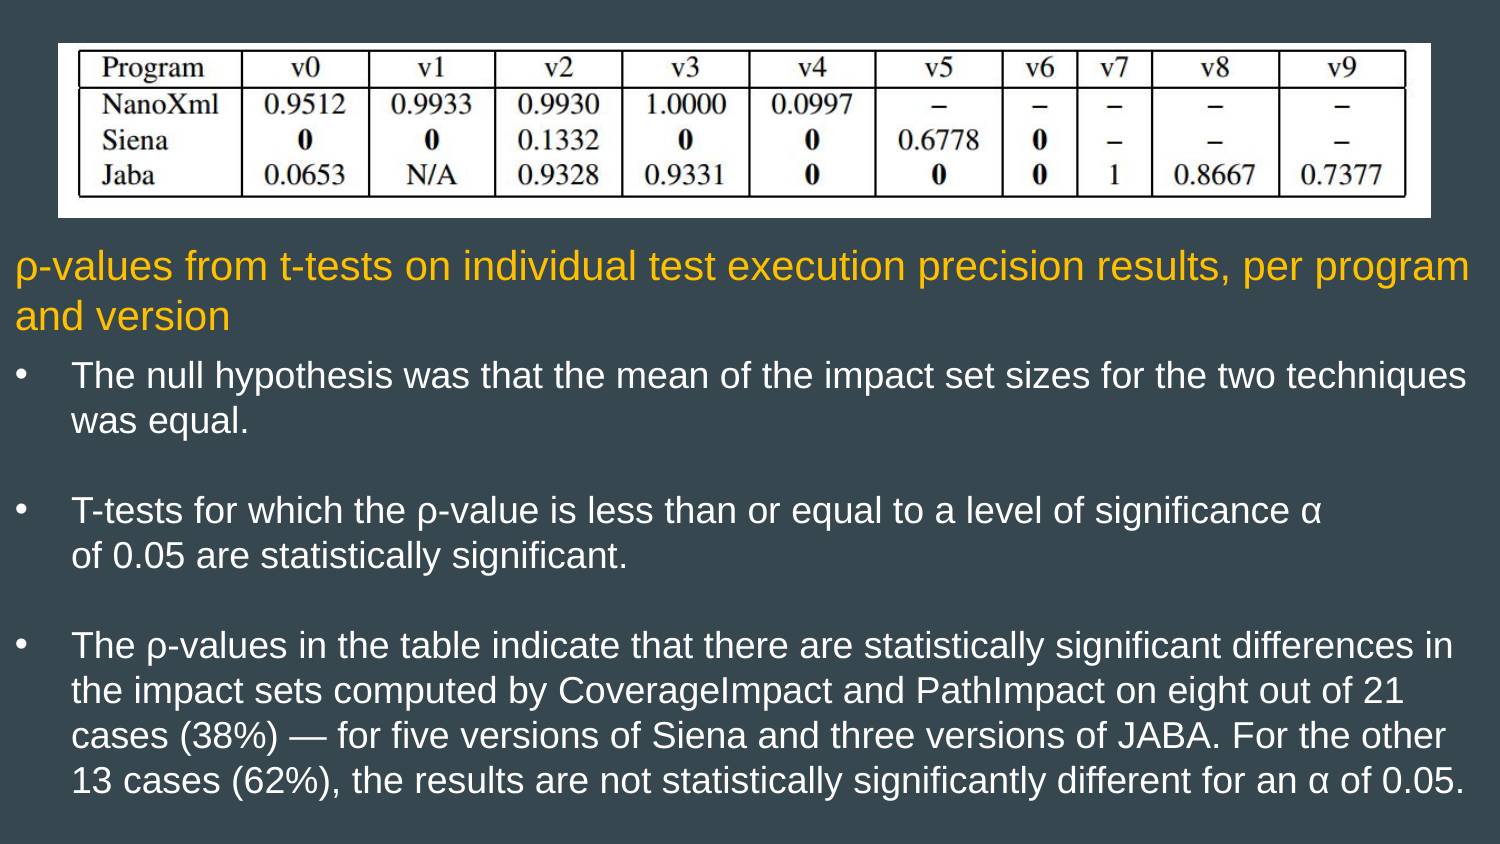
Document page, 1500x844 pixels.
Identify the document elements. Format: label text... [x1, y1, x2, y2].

text_box The null hypothesis was that the mean of the impact set sizes for the two techniques was equal. T-tests for which the ρ-value is less than or equal to a level of significance α of 0.05 are statistically significant. The ρ-values in the table indicate that there are statistically significant differences in the impact sets computed by CoverageImpact and PathImpact on eight out of 21 cases (38%) — for five versions of Siena and three versions of JABA. For the other 13 cases (62%), the results are not statistically significantly different for an α of 0.05. [0, 343, 1500, 809]
text_box ρ-values from t-tests on individual test execution precision results, per program and version [0, 231, 1500, 343]
picture [58, 43, 1431, 218]
